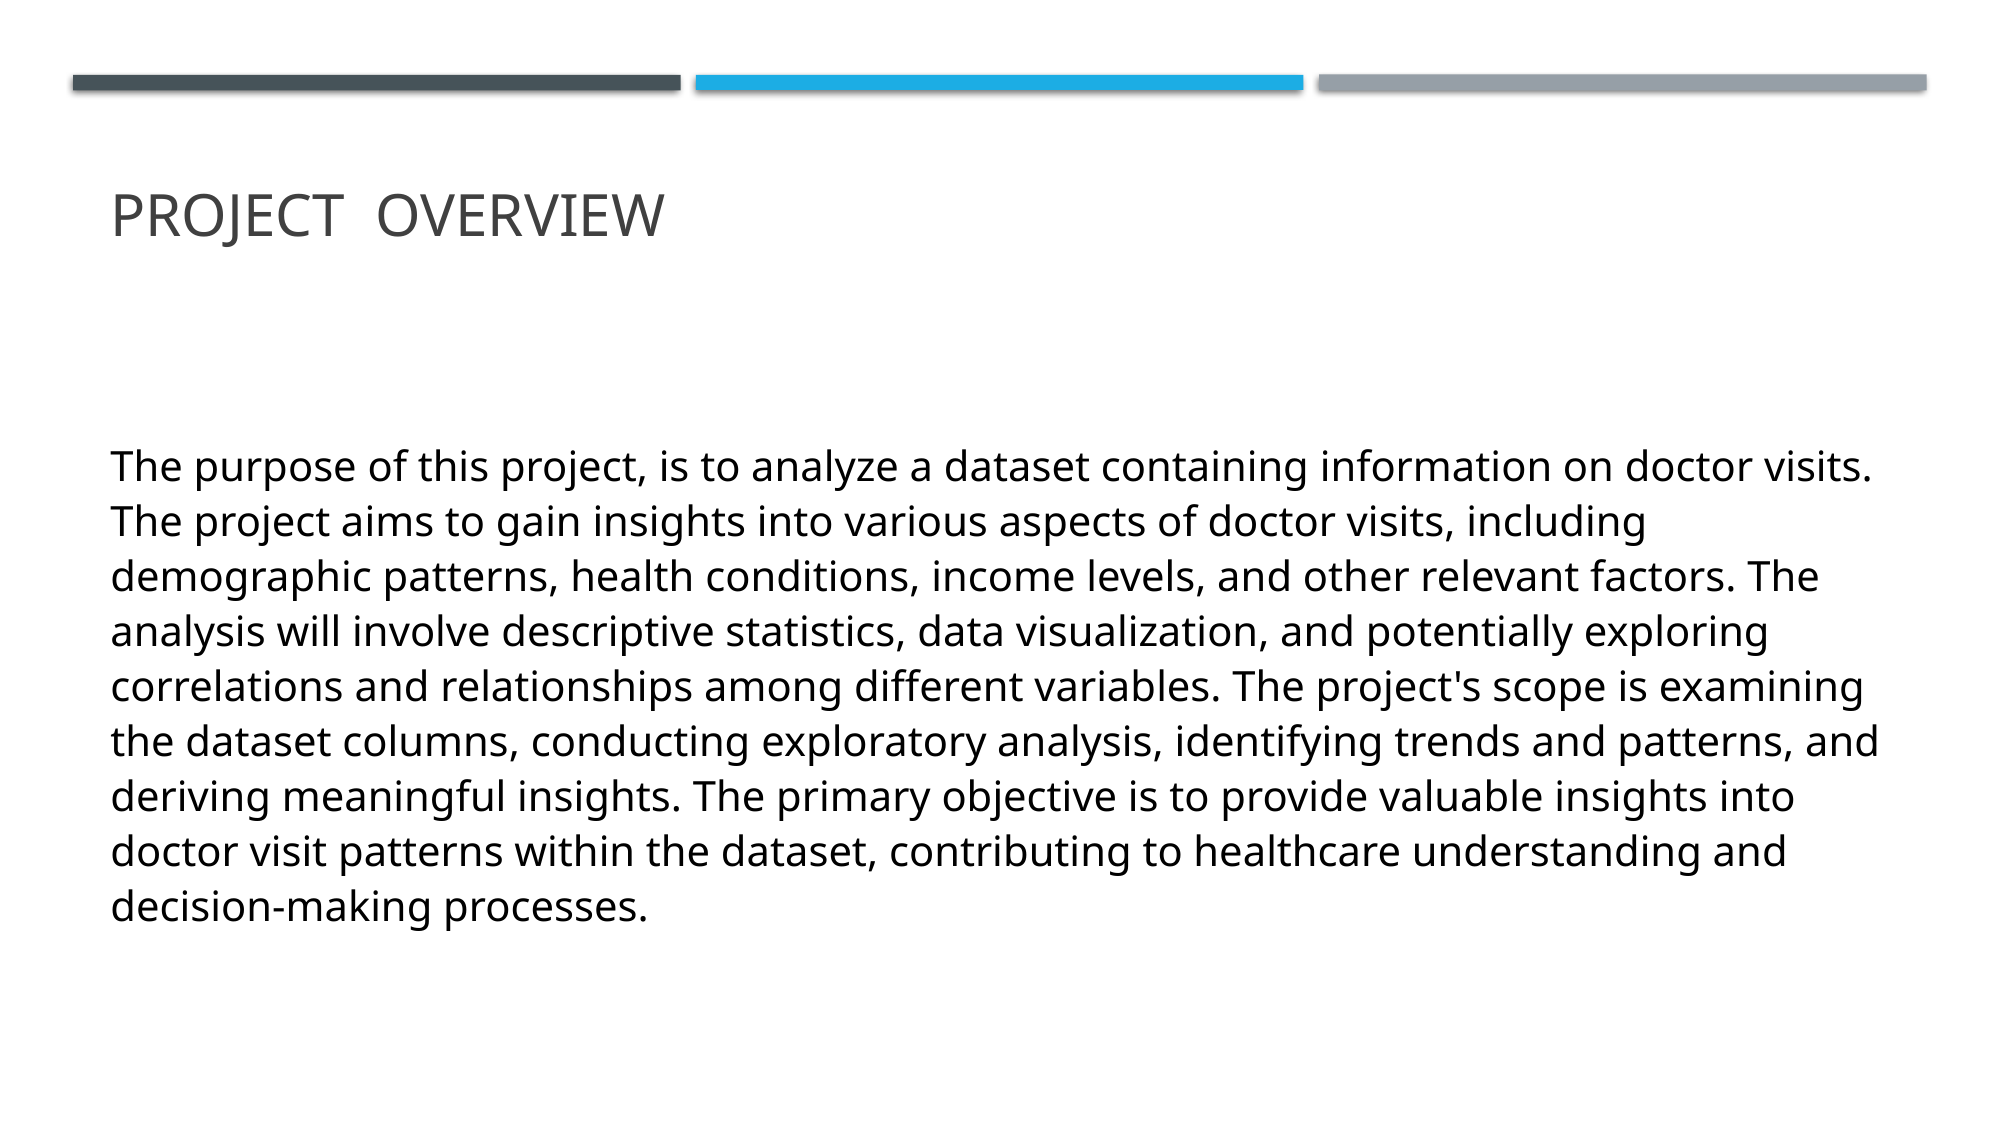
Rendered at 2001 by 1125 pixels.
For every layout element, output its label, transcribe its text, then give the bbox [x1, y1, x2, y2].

title PROJECT OVERVIEW [95, 115, 1905, 311]
list The purpose of this project, is to analyze a dataset containing information on doctor visits. The project aims to gain insights into various aspects of doctor visits, including demographic patterns, health conditions, income levels, and other relevant factors. The analysis will involve descriptive statistics, data visualization, and potentially exploring correlations and relationships among different variables. The project's scope is examining the dataset columns, conducting exploratory analysis, identifying trends and patterns, and deriving meaningful insights. The primary objective is to provide valuable insights into doctor visit patterns within the dataset, contributing to healthcare understanding and decision-making processes. [95, 383, 1905, 981]
